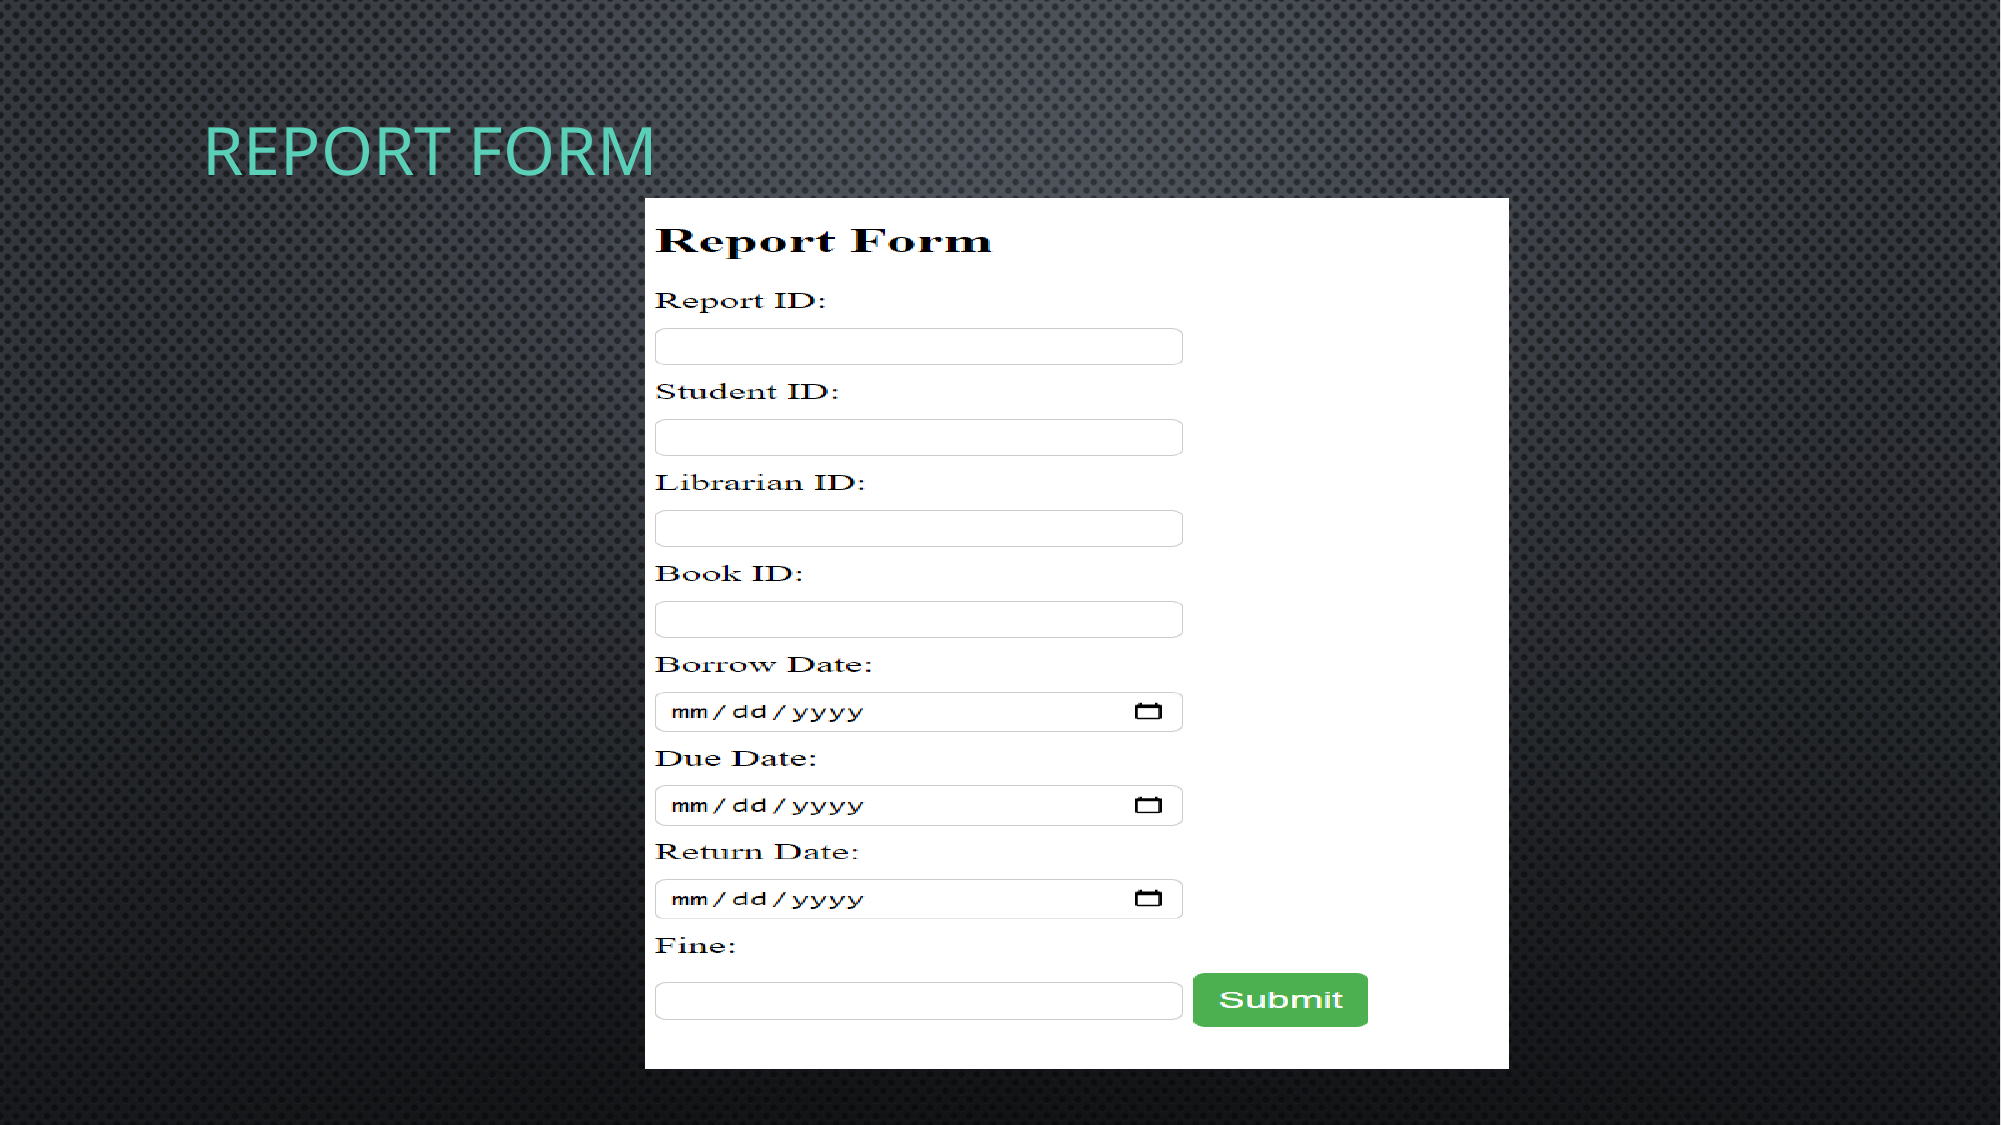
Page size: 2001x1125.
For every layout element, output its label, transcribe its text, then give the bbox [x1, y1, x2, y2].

title REport Form [187, 99, 1813, 198]
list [644, 197, 1509, 1070]
